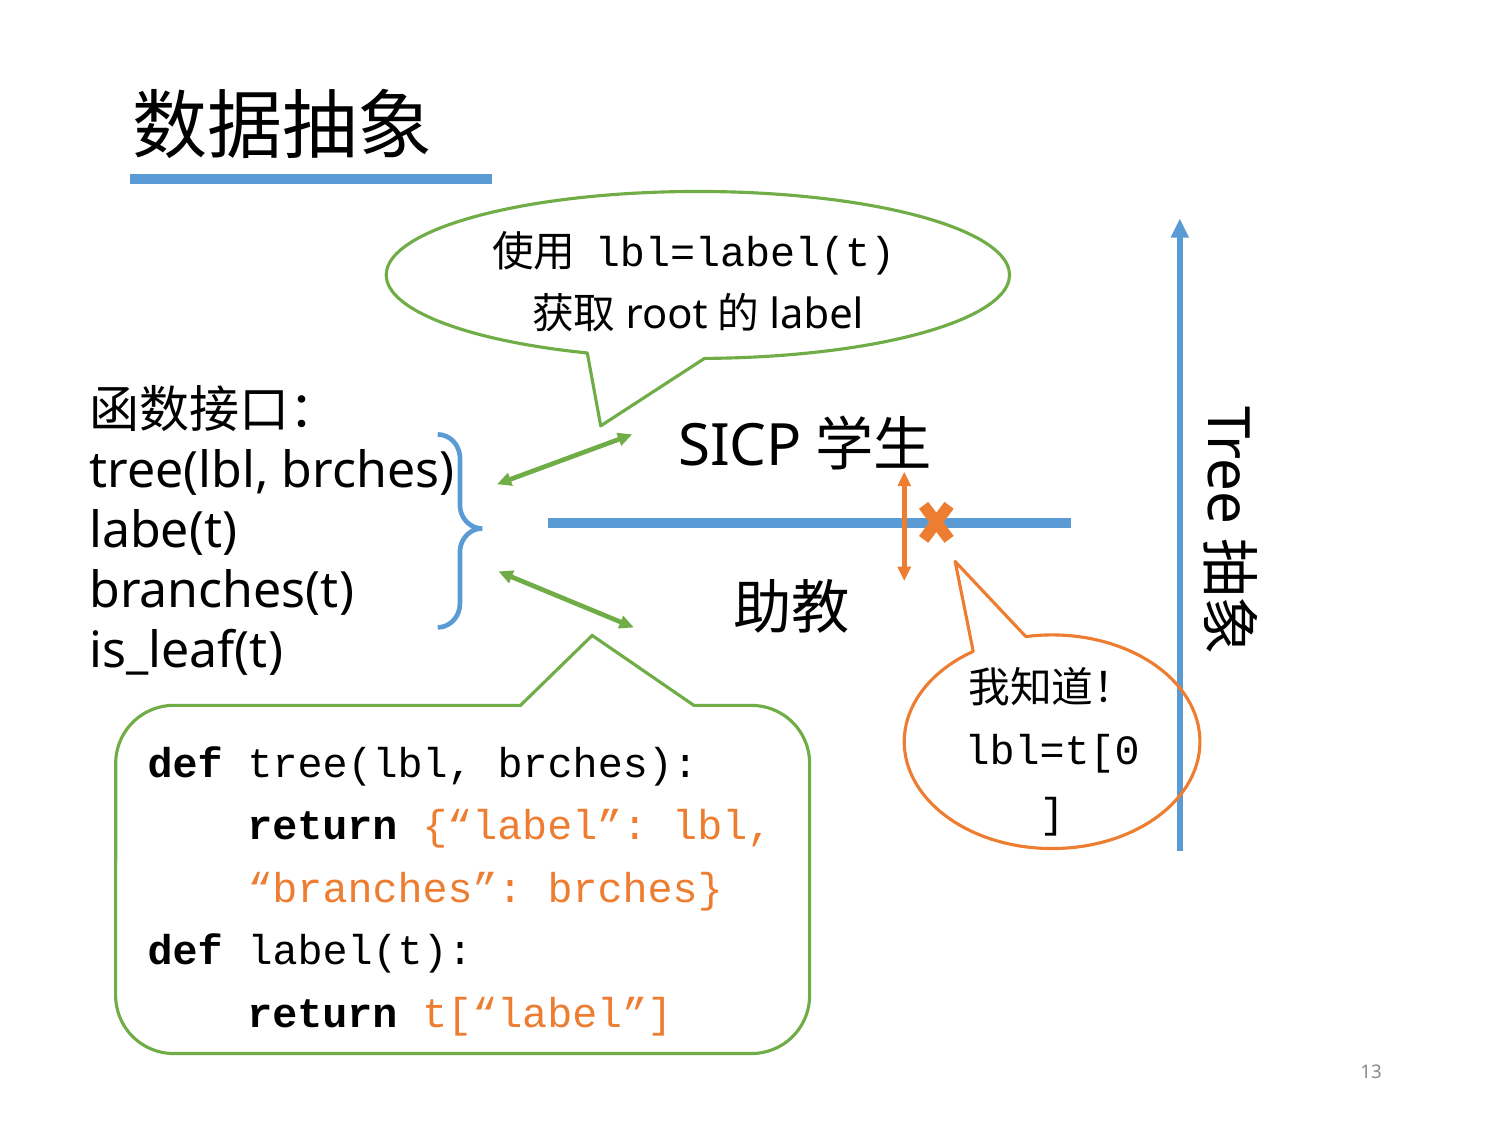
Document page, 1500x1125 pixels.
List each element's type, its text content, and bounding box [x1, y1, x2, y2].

text_box SICP学生 [663, 399, 948, 485]
text_box 数据抽象 [117, 69, 448, 175]
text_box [498, 571, 634, 628]
text_box 助教 [718, 562, 865, 648]
text_box Tree抽象 [1173, 391, 1179, 685]
slide_number 13 [1059, 1042, 1397, 1103]
text_box Tree抽象 [1180, 391, 1275, 693]
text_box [497, 434, 632, 485]
text_box [919, 523, 954, 543]
text_box 我知道！ lbl=t[0] [904, 561, 1179, 849]
text_box 使用 lbl=label(t)获取root的label [386, 191, 1010, 426]
text_box [919, 501, 954, 522]
text_box 函数接口： tree(lbl, brches) labe(t) branches(t) is_leaf(t) [74, 370, 507, 685]
text_box def tree(lbl, brches): return {“label”: lbl, “branches”: brches} def label(t): return t[“label”] [114, 634, 811, 1055]
text_box 我知道！ lbl=t[0] [1180, 688, 1200, 796]
text_box [437, 433, 483, 628]
